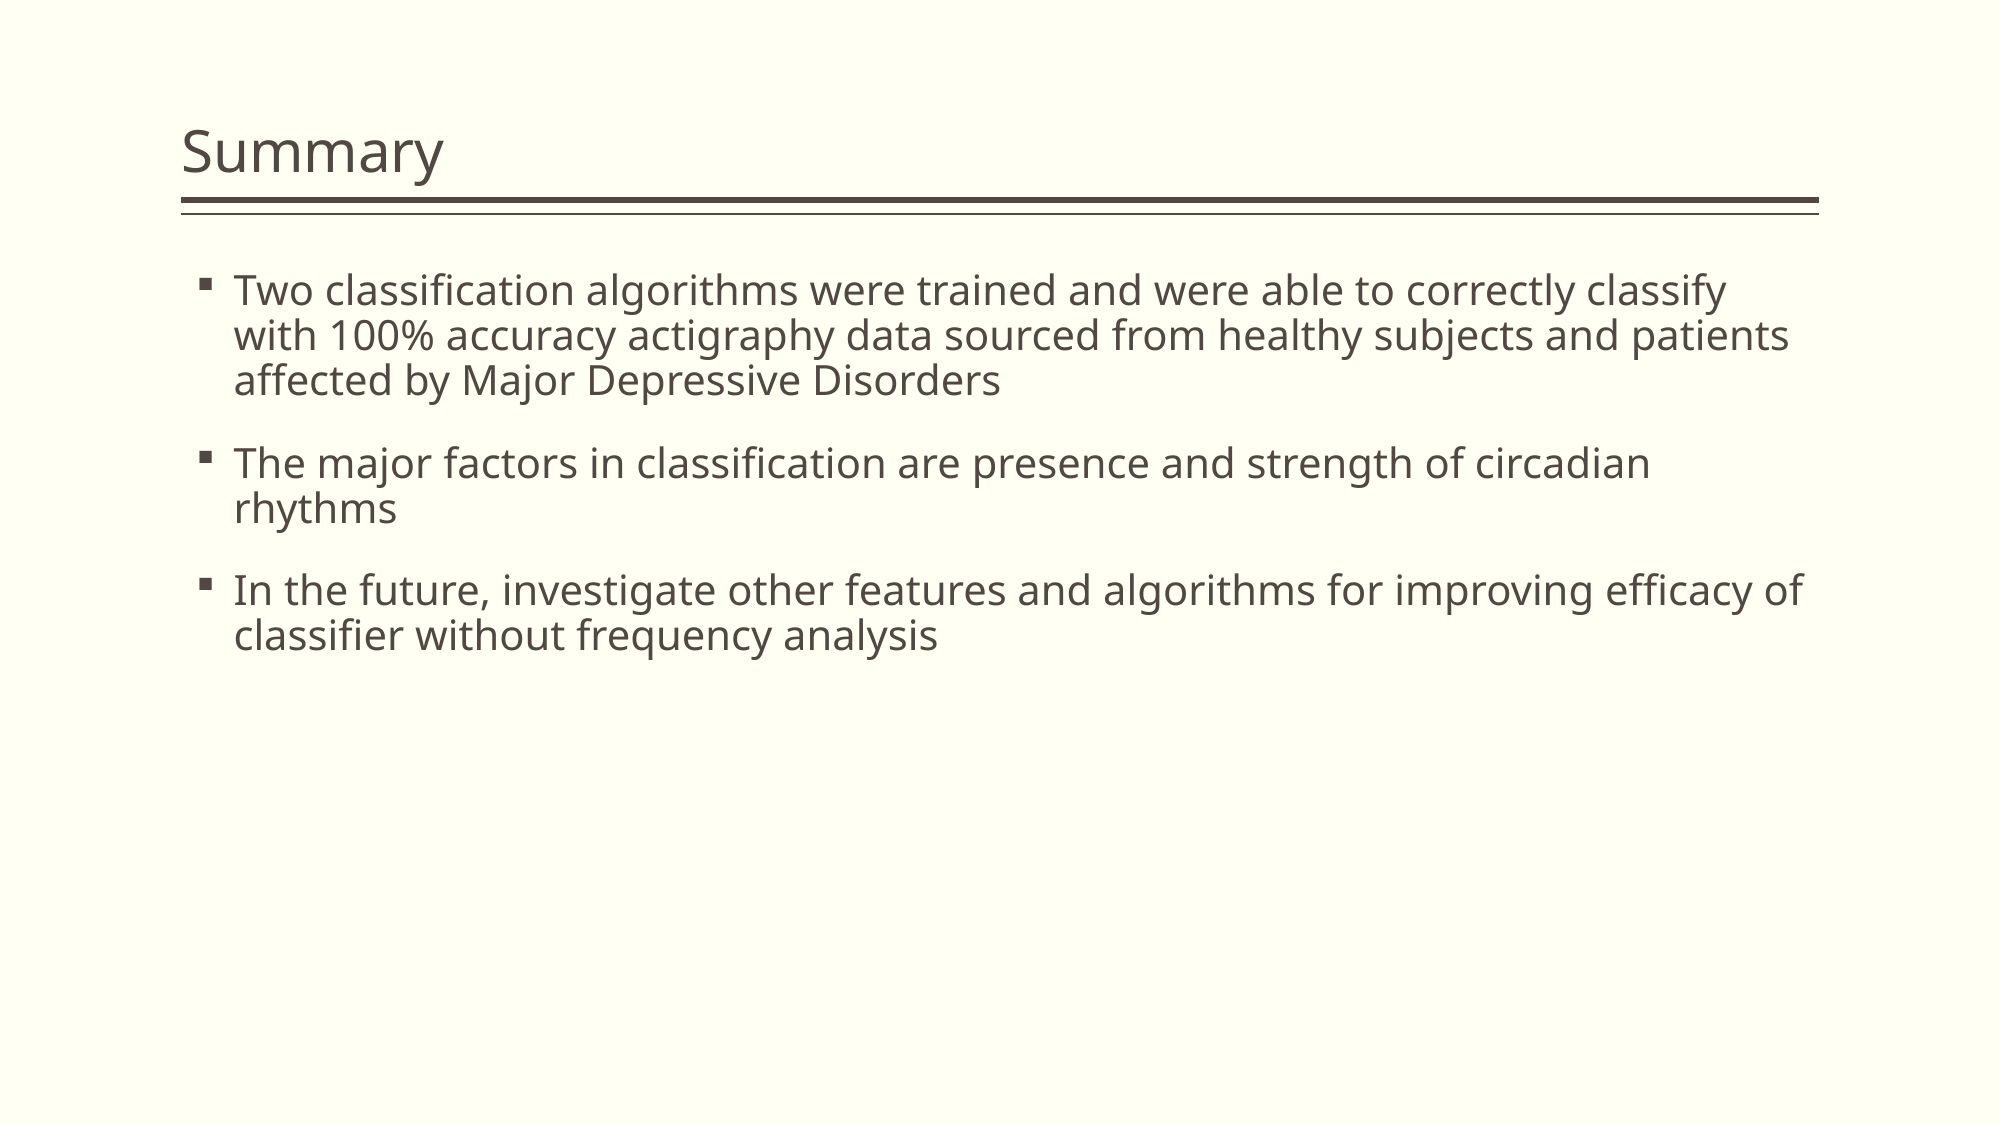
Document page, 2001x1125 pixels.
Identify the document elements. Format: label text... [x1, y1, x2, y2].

text_box Two classification algorithms were trained and were able to correctly classify with 100% accuracy actigraphy data sourced from healthy subjects and patients affected by Major Depressive Disorders The major factors in classification are presence and strength of circadian rhythms In the future, investigate other features and algorithms for improving efficacy of classifier without frequency analysis [181, 262, 1819, 716]
title Summary [181, 12, 1819, 193]
